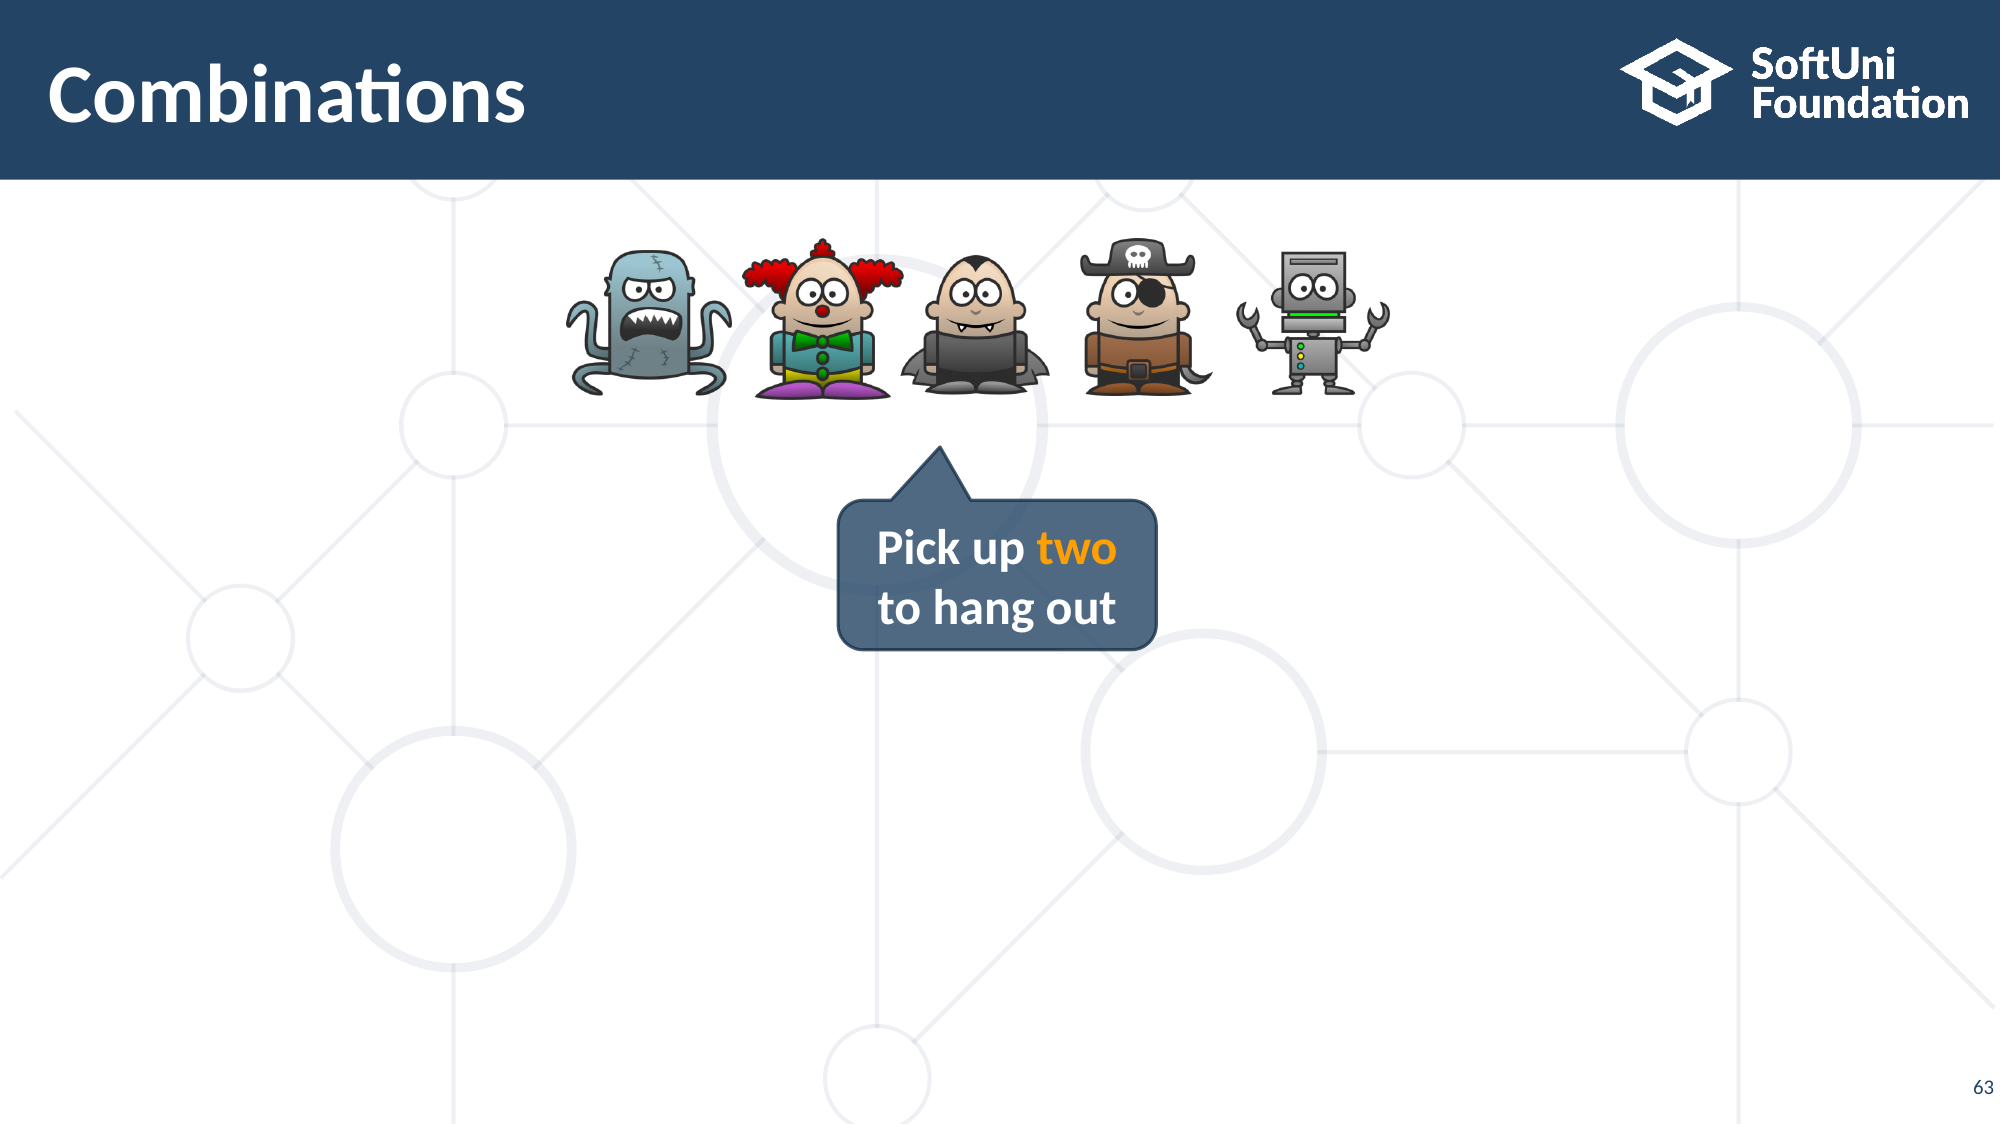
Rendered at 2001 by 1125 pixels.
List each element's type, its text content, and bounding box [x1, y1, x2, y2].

picture [1619, 38, 1968, 126]
picture [742, 237, 1050, 400]
picture [1067, 237, 1226, 397]
picture [1235, 245, 1390, 400]
text_box Pick up two to hang out [836, 444, 1159, 652]
slide_number 63 [1929, 1070, 2000, 1103]
title Combinations [31, 16, 1591, 162]
picture [566, 240, 732, 406]
